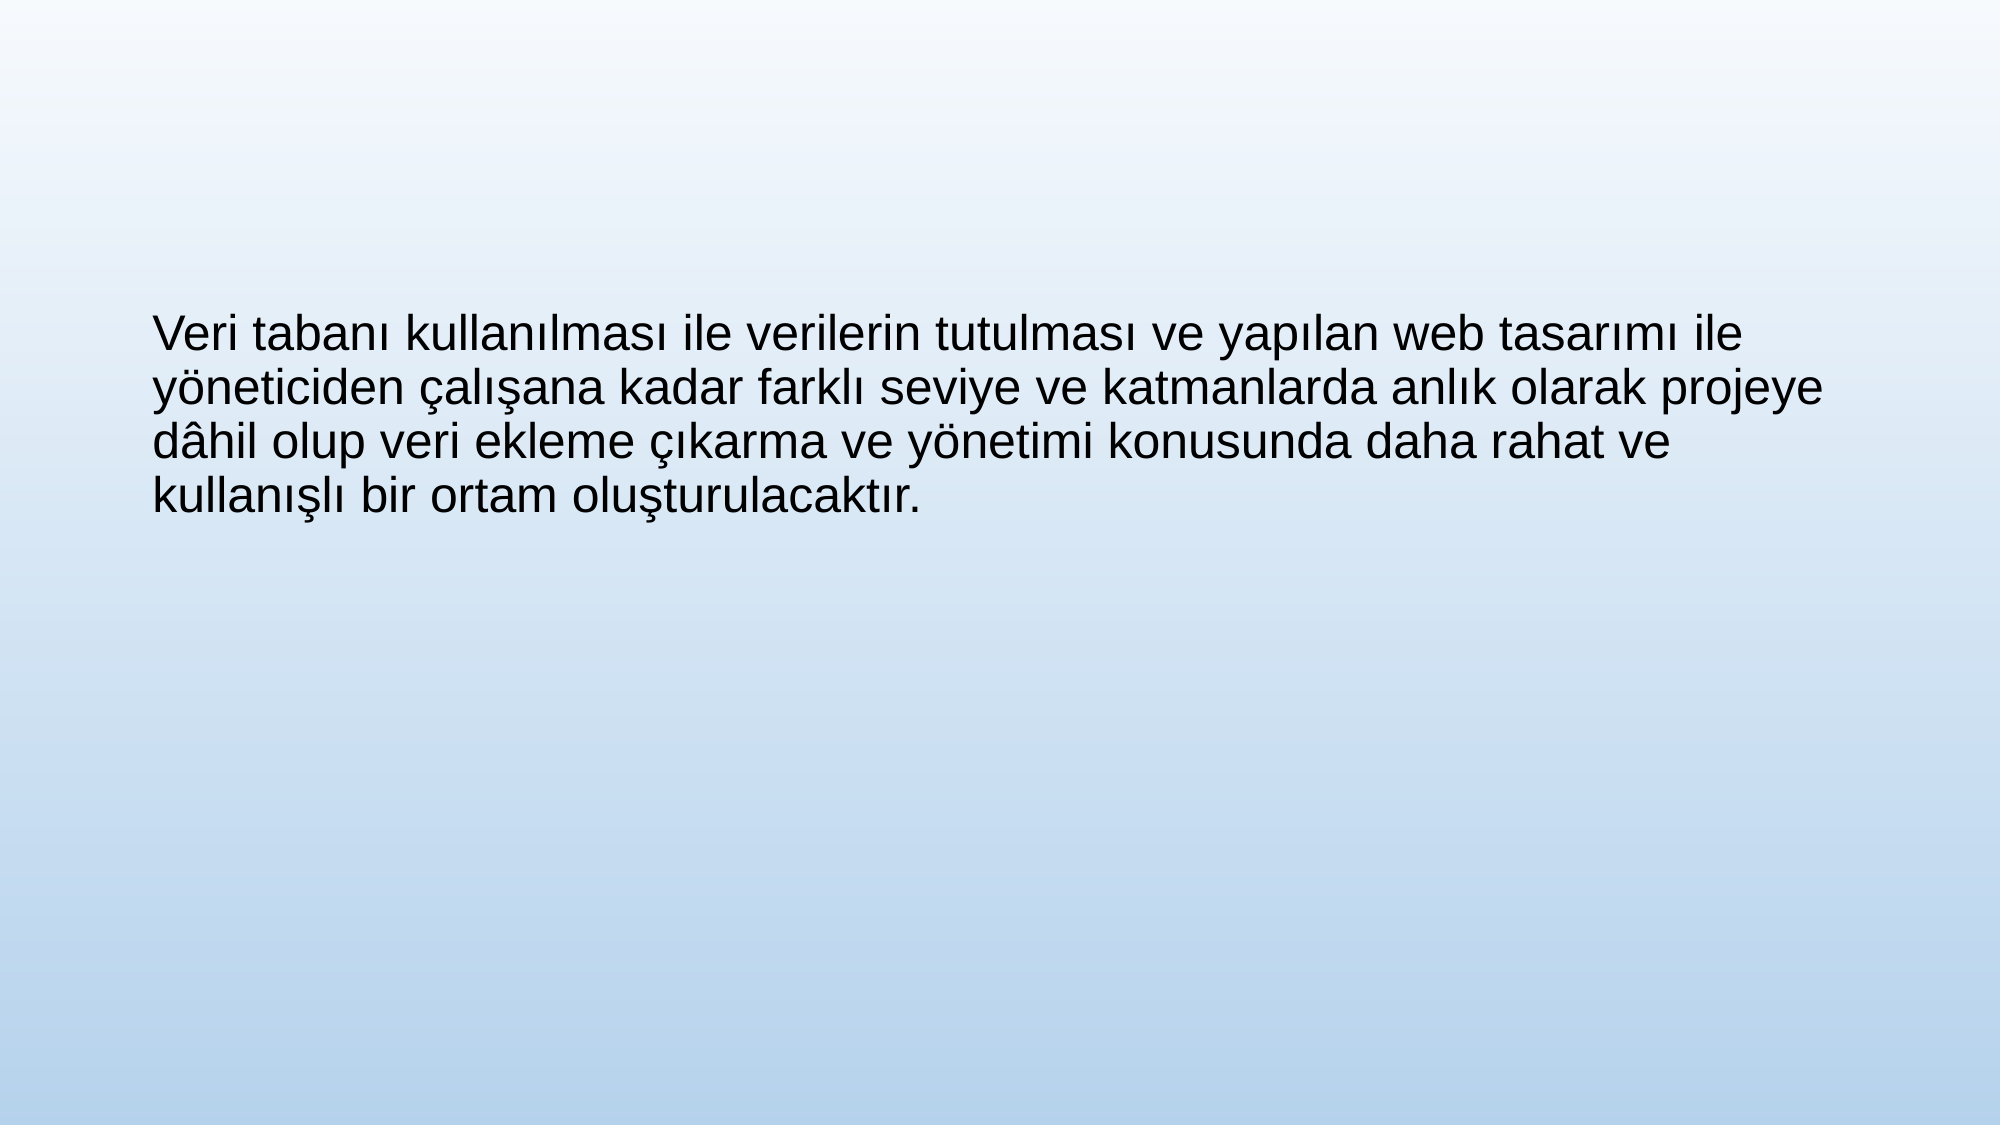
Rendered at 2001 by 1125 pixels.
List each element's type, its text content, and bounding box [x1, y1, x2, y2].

list Veri tabanı kullanılması ile verilerin tutulması ve yapılan web tasarımı ile yöneticiden çalışana kadar farklı seviye ve katmanlarda anlık olarak projeye dâhil olup veri ekleme çıkarma ve yönetimi konusunda daha rahat ve kullanışlı bir ortam oluşturulacaktır. [137, 299, 1863, 1014]
